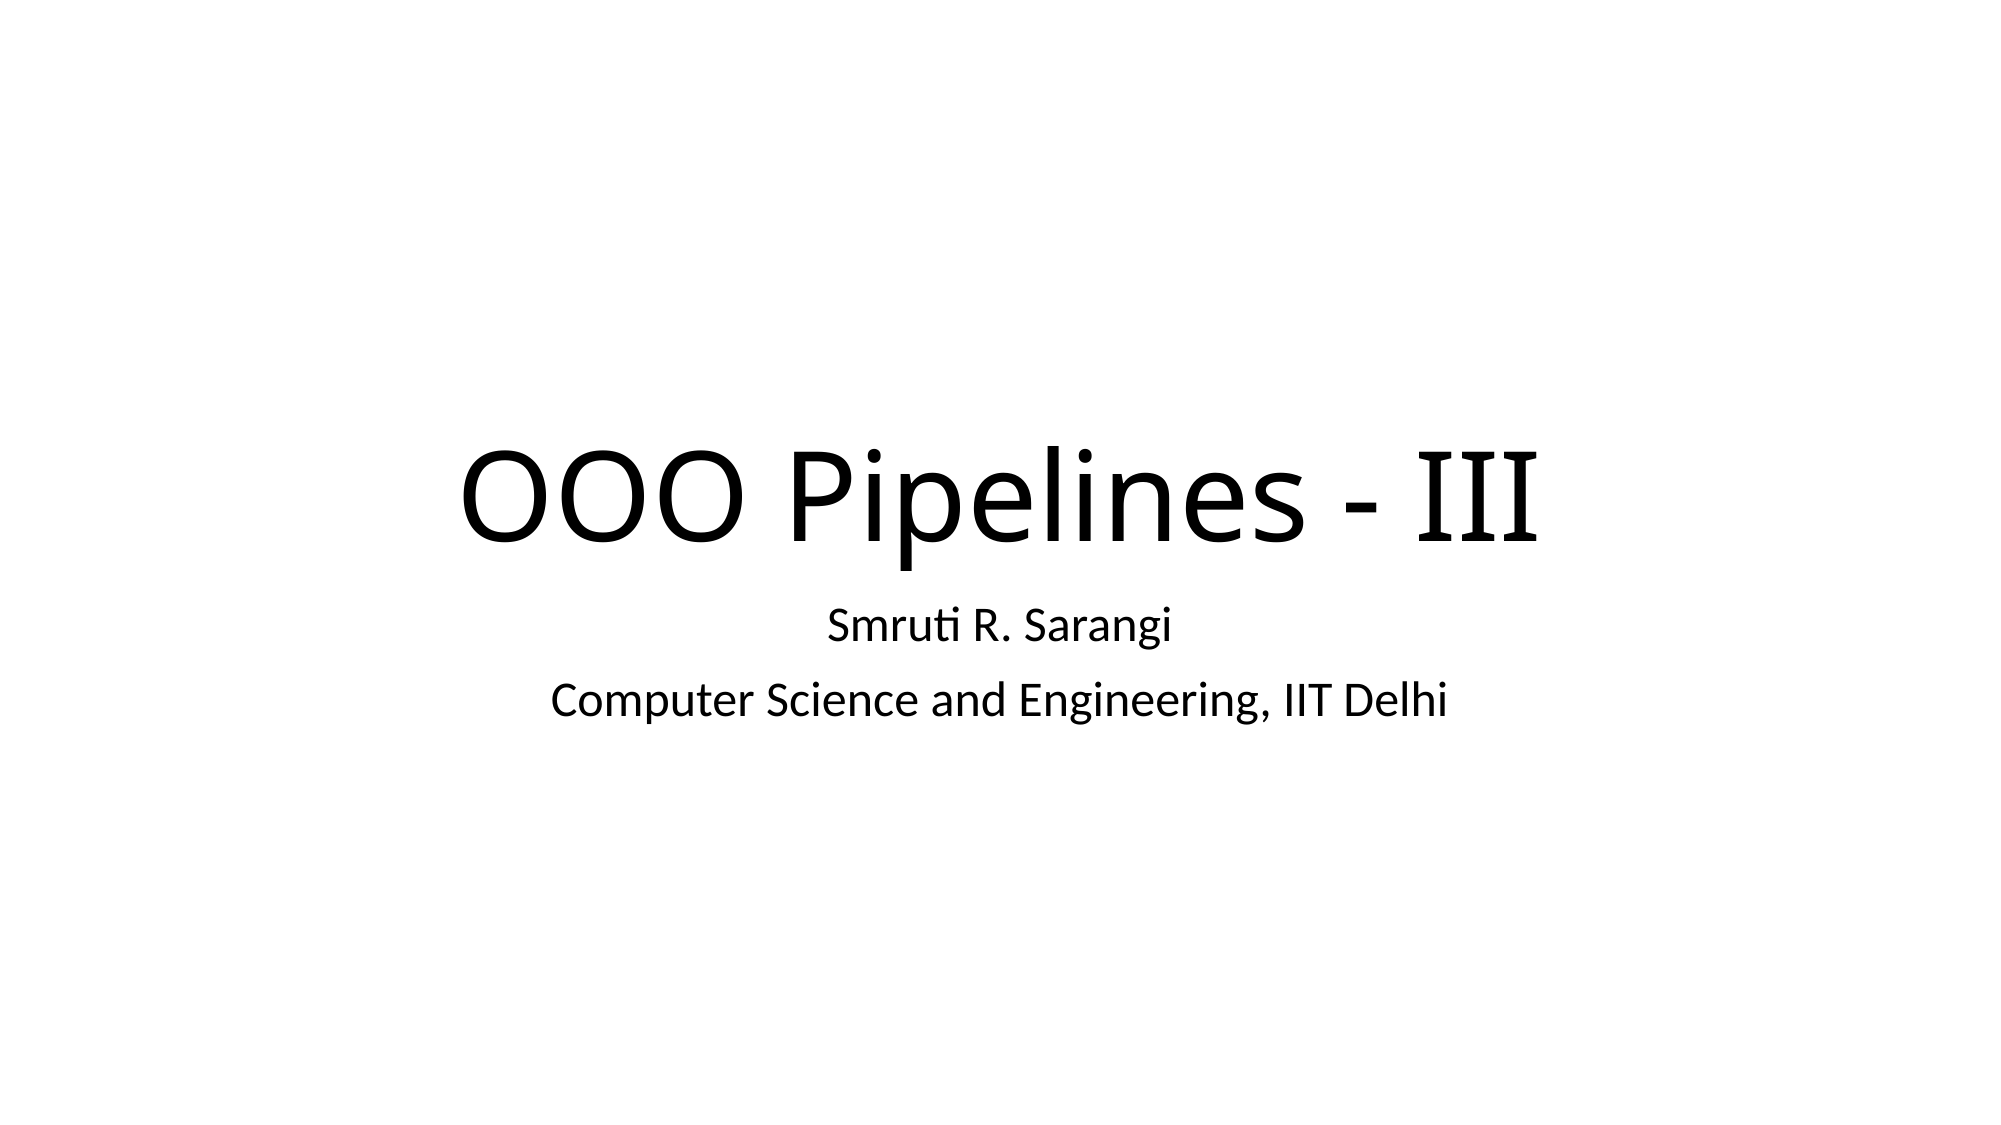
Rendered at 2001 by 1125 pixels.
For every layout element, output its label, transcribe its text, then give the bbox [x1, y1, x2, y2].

subtitle Smruti R. Sarangi Computer Science and Engineering, IIT Delhi [249, 590, 1750, 863]
title OOO Pipelines - III [249, 184, 1750, 576]
